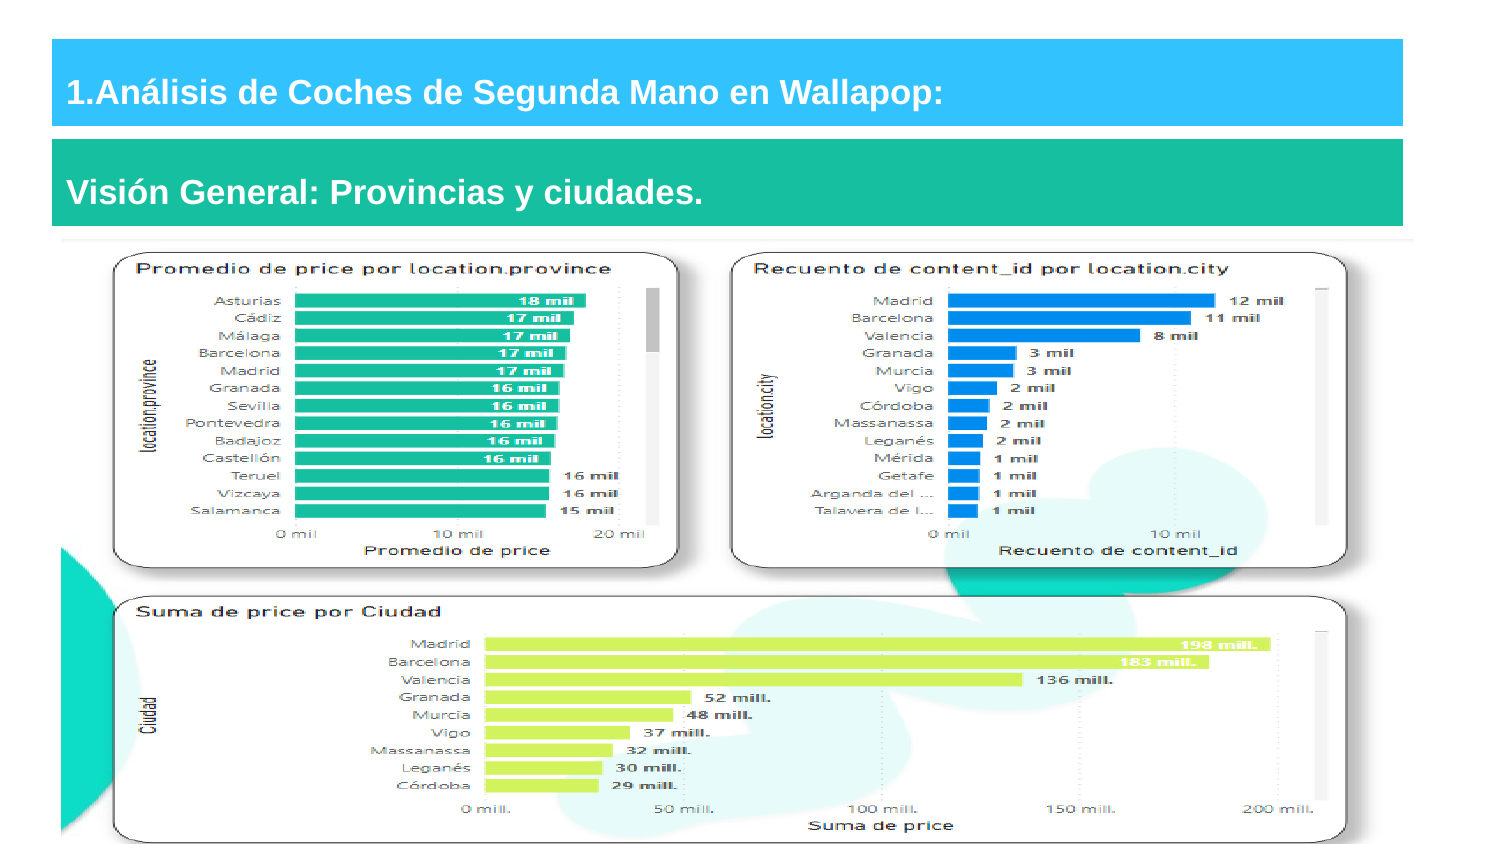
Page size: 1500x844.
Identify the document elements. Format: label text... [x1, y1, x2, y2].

title 1.Análisis de Coches de Segunda Mano en Wallapop: [51, 38, 1404, 127]
picture [60, 239, 1415, 844]
title Visión General: Provincias y ciudades. [51, 138, 1404, 227]
